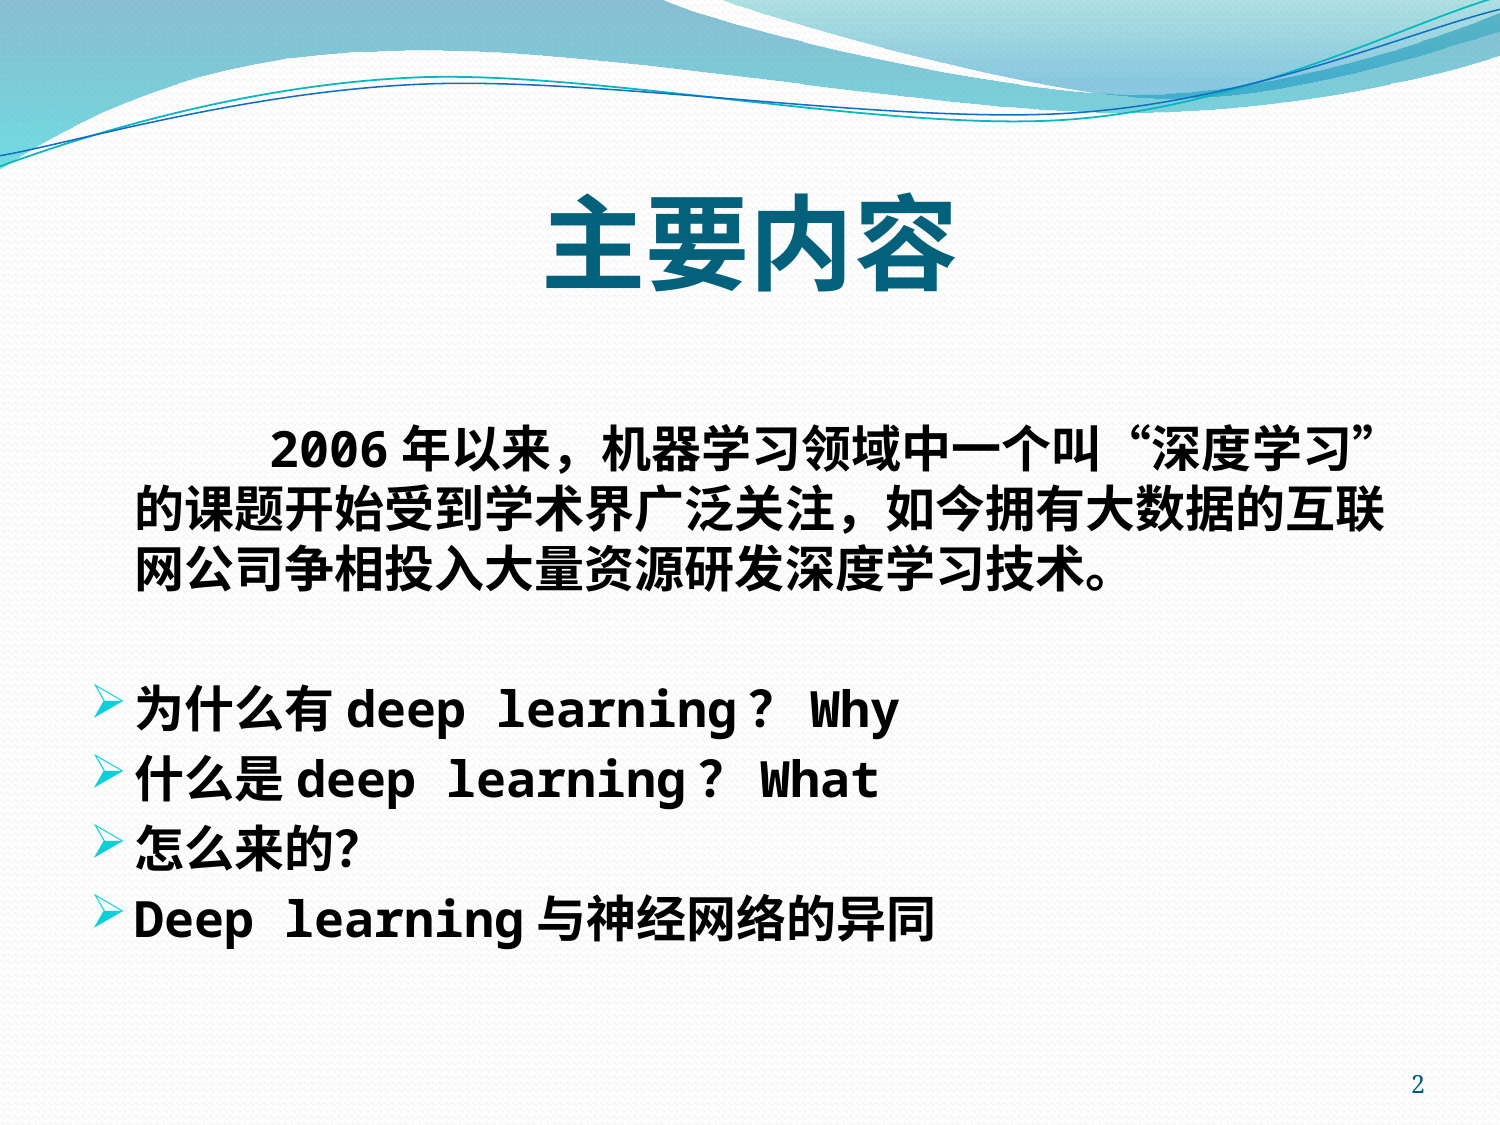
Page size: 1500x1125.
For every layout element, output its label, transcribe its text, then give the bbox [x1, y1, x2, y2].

slide_number 2 [1299, 1042, 1425, 1103]
title 主要内容 [75, 115, 1425, 303]
list 2006年以来，机器学习领域中一个叫“深度学习”的课题开始受到学术界广泛关注，如今拥有大数据的互联网公司争相投入大量资源研发深度学习技术。 为什么有deep learning？Why 什么是deep learning？What 怎么来的？ Deep learning与神经网络的异同 [75, 410, 1425, 1079]
